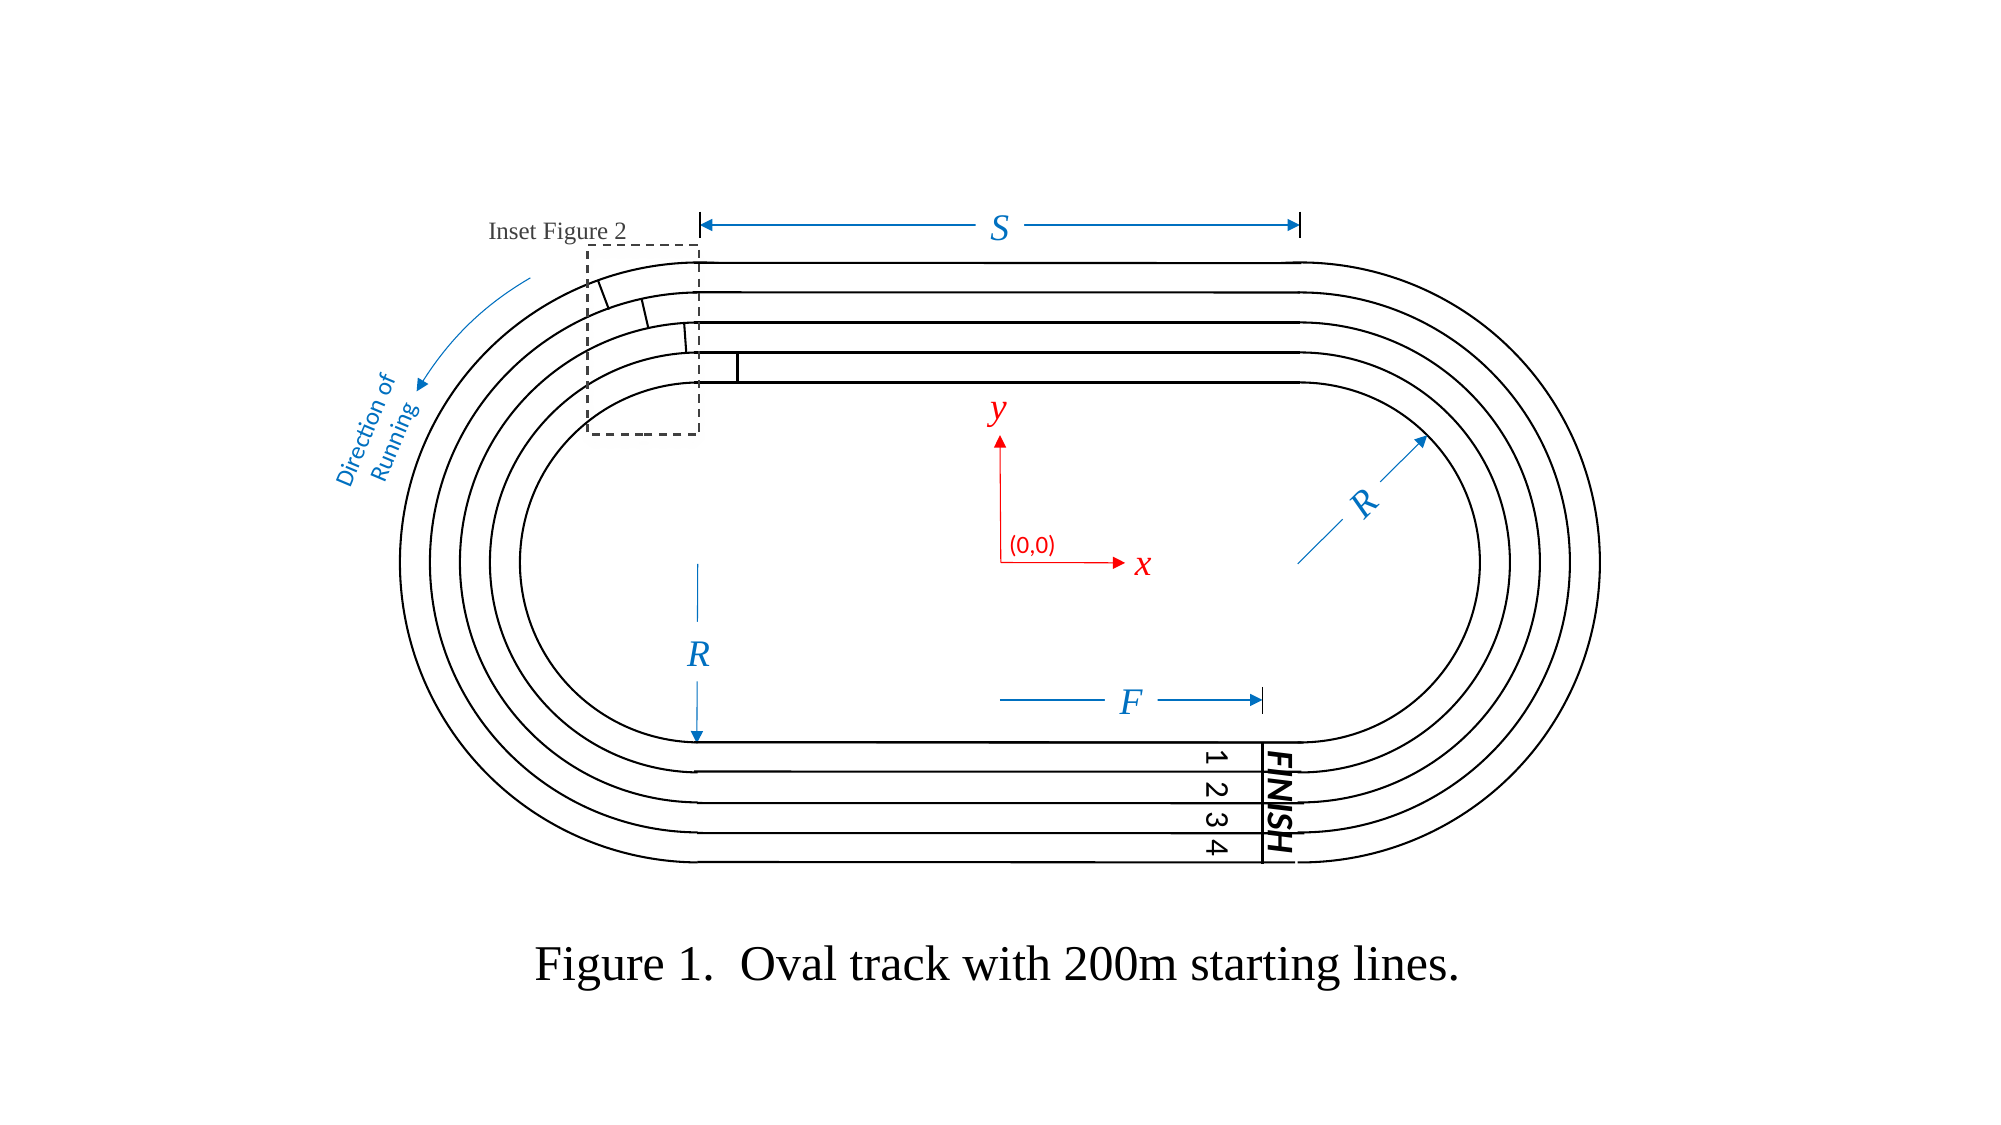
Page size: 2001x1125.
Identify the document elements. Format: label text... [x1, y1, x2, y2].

text_box FINISH [1253, 863, 1313, 869]
text_box Figure 1. Oval track with 200m starting lines. [519, 922, 1476, 998]
text_box S [975, 226, 1025, 255]
text_box Direction of Running [304, 329, 399, 542]
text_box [598, 280, 609, 310]
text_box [999, 262, 1600, 863]
text_box 4 [1192, 863, 1247, 872]
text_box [1297, 435, 1428, 564]
text_box [586, 244, 700, 262]
text_box Inset Figure 2 [473, 206, 643, 252]
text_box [399, 262, 999, 863]
text_box S [975, 195, 1025, 224]
